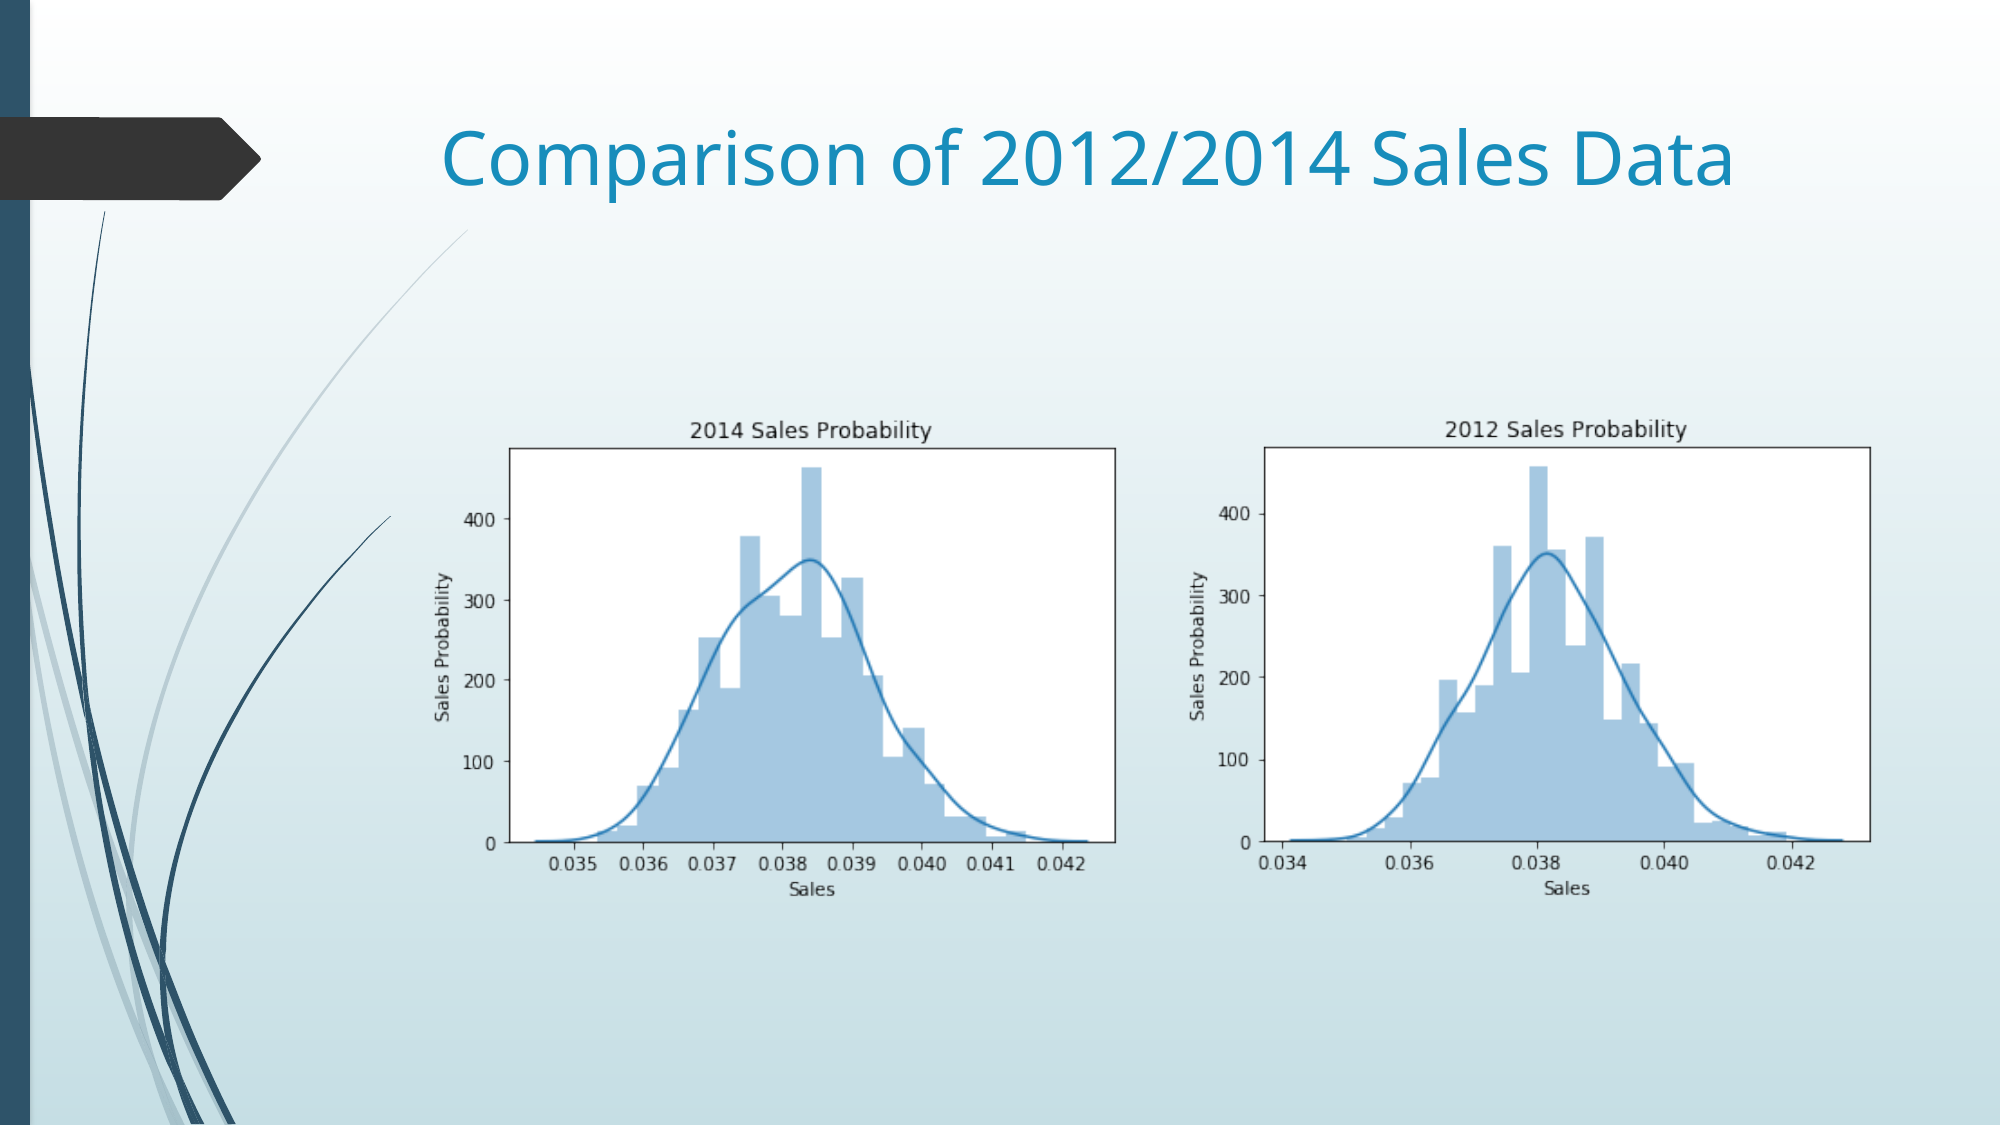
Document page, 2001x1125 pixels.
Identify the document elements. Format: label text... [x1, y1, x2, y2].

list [424, 408, 1133, 912]
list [1179, 407, 1888, 910]
title Comparison of 2012/2014 Sales Data [425, 102, 1888, 313]
